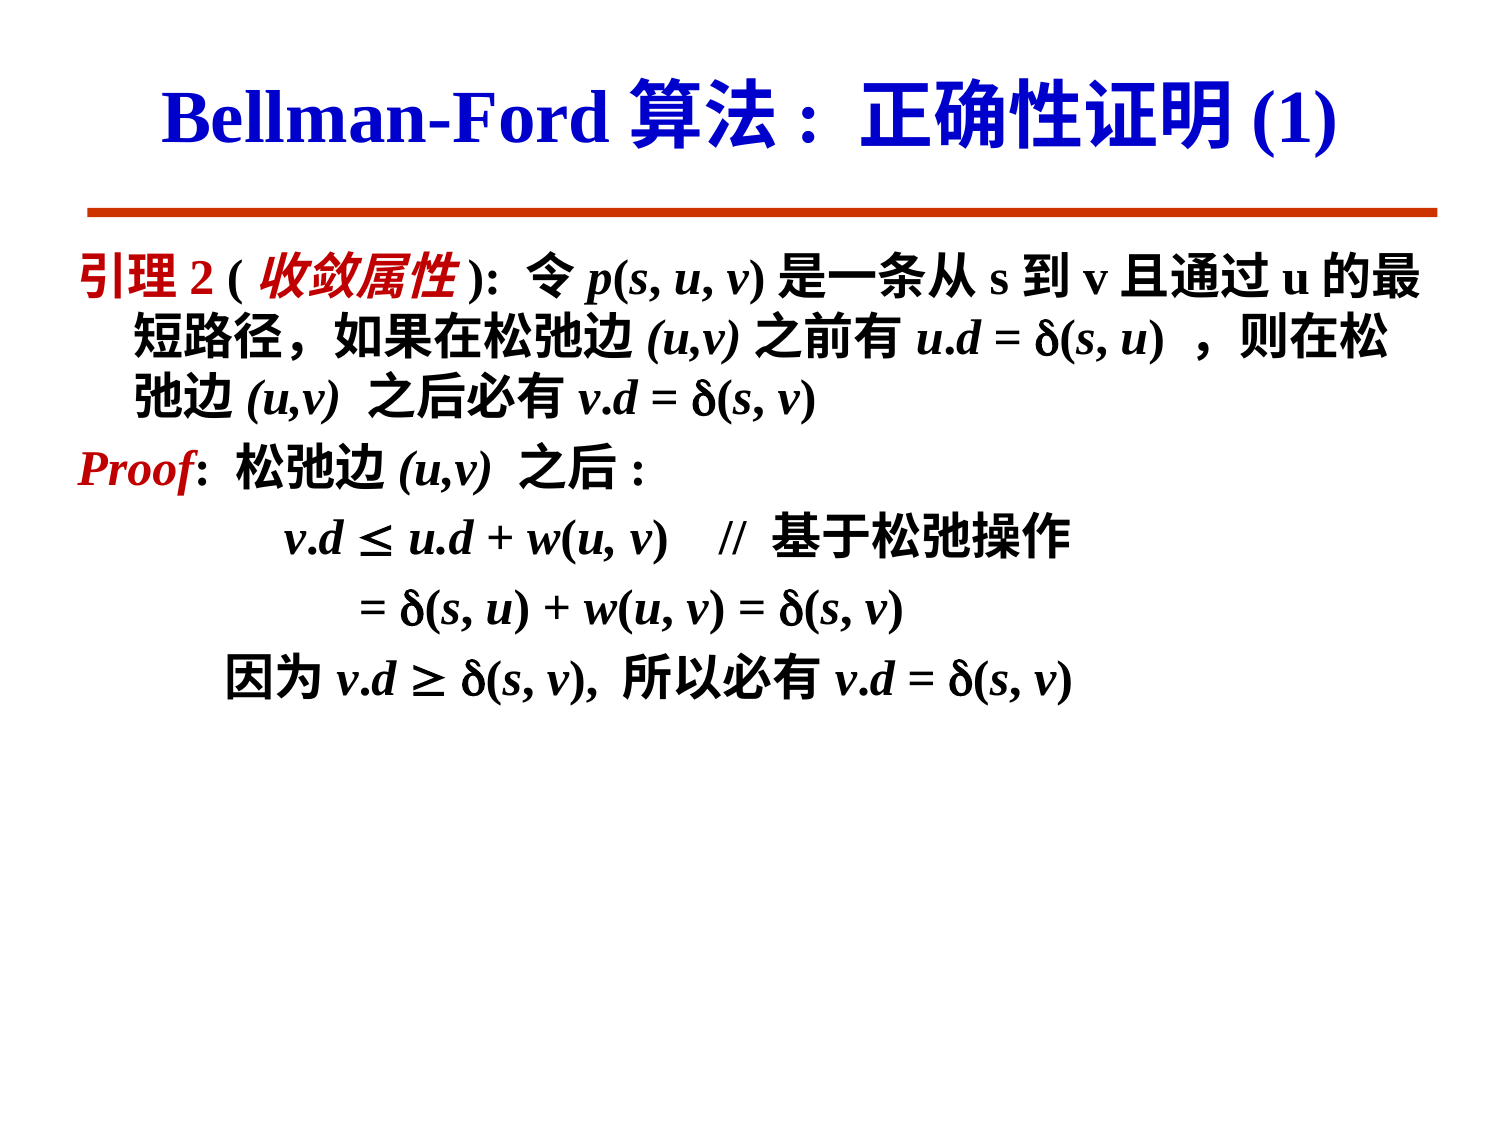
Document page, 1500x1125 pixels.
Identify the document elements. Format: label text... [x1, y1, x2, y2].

title Bellman-Ford算法: 正确性证明(1) [62, 37, 1438, 188]
list 引理2 (收敛属性): 令p(s, u, v)是一条从s到v且通过u的最短路径，如果在松弛边(u,v)之前有u.d = (s, u) ，则在松弛边(u,v) 之后必有v.d = (s, v) Proof: 松弛边(u,v) 之后: v.d  u.d + w(u, v) // 基于松弛操作 = (s, u) + w(u, v) = (s, v) 因为v.d  (s, v), 所以必有v.d = (s, v) [62, 237, 1438, 1050]
